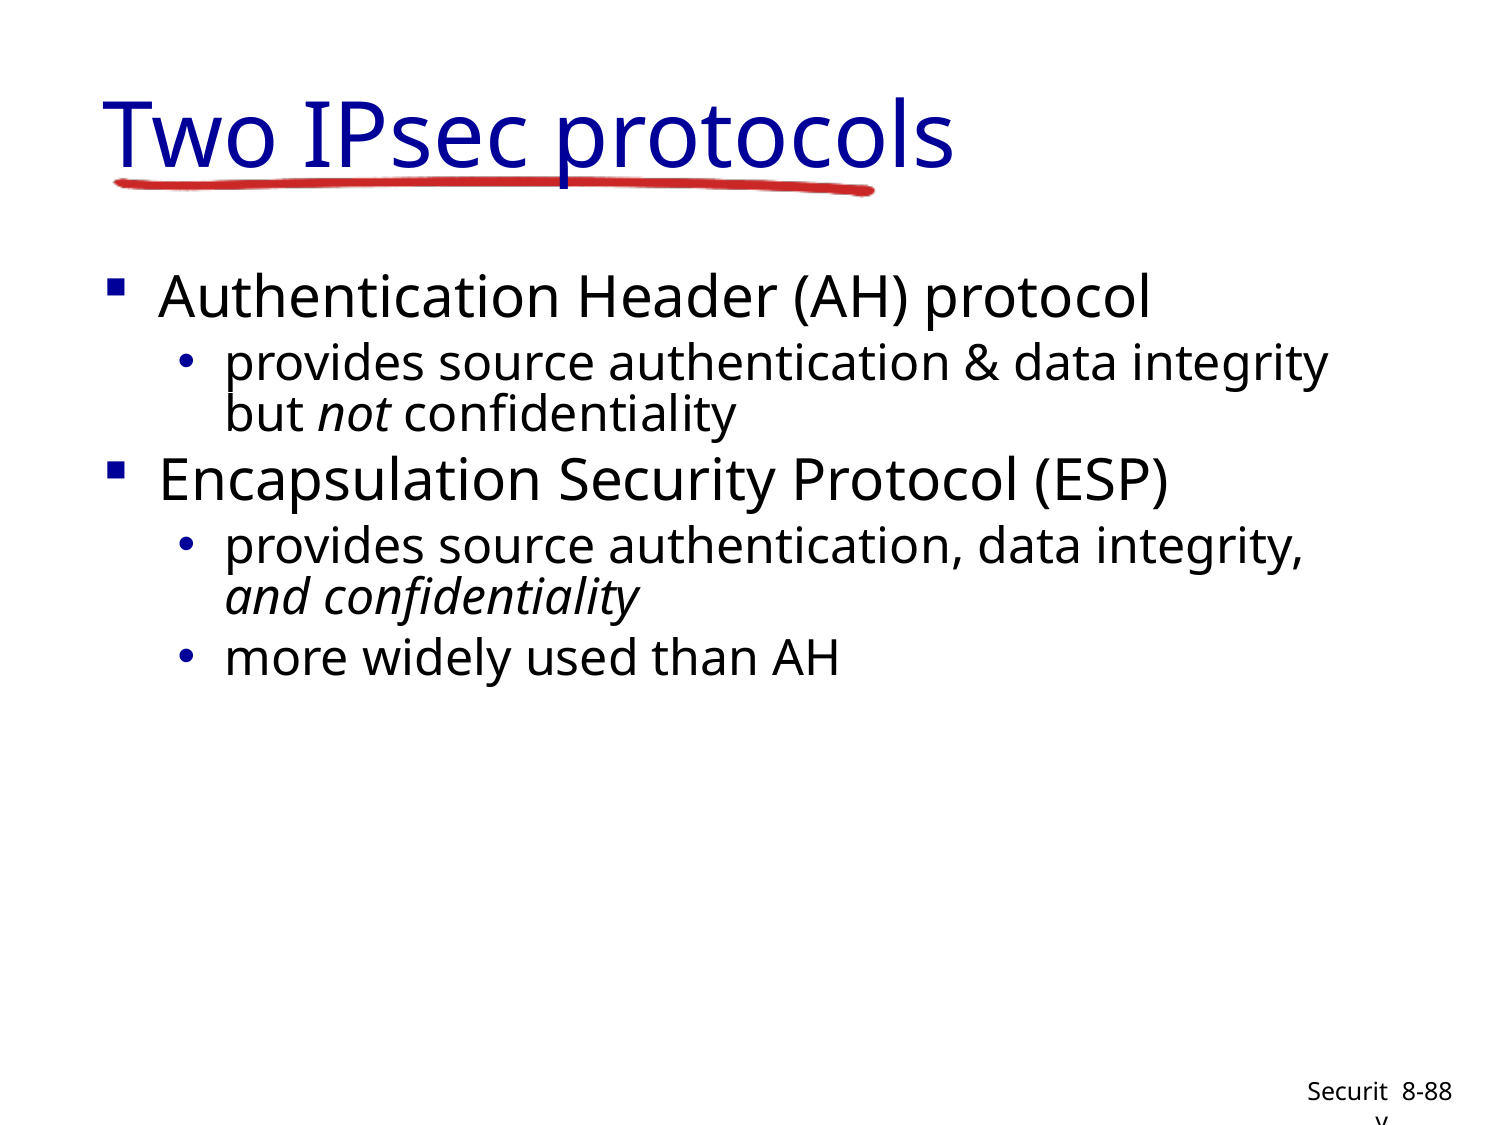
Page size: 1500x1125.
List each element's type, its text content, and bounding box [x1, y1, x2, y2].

picture [110, 172, 884, 204]
footer Security [1284, 1067, 1403, 1110]
title Two IPsec protocols [87, 37, 1363, 225]
list Authentication Header (AH) protocol provides source authentication & data integrity but not confidentiality Encapsulation Security Protocol (ESP) provides source authentication, data integrity, and confidentiality more widely used than AH [87, 262, 1363, 1025]
text_box 8-88 [1387, 1068, 1500, 1113]
